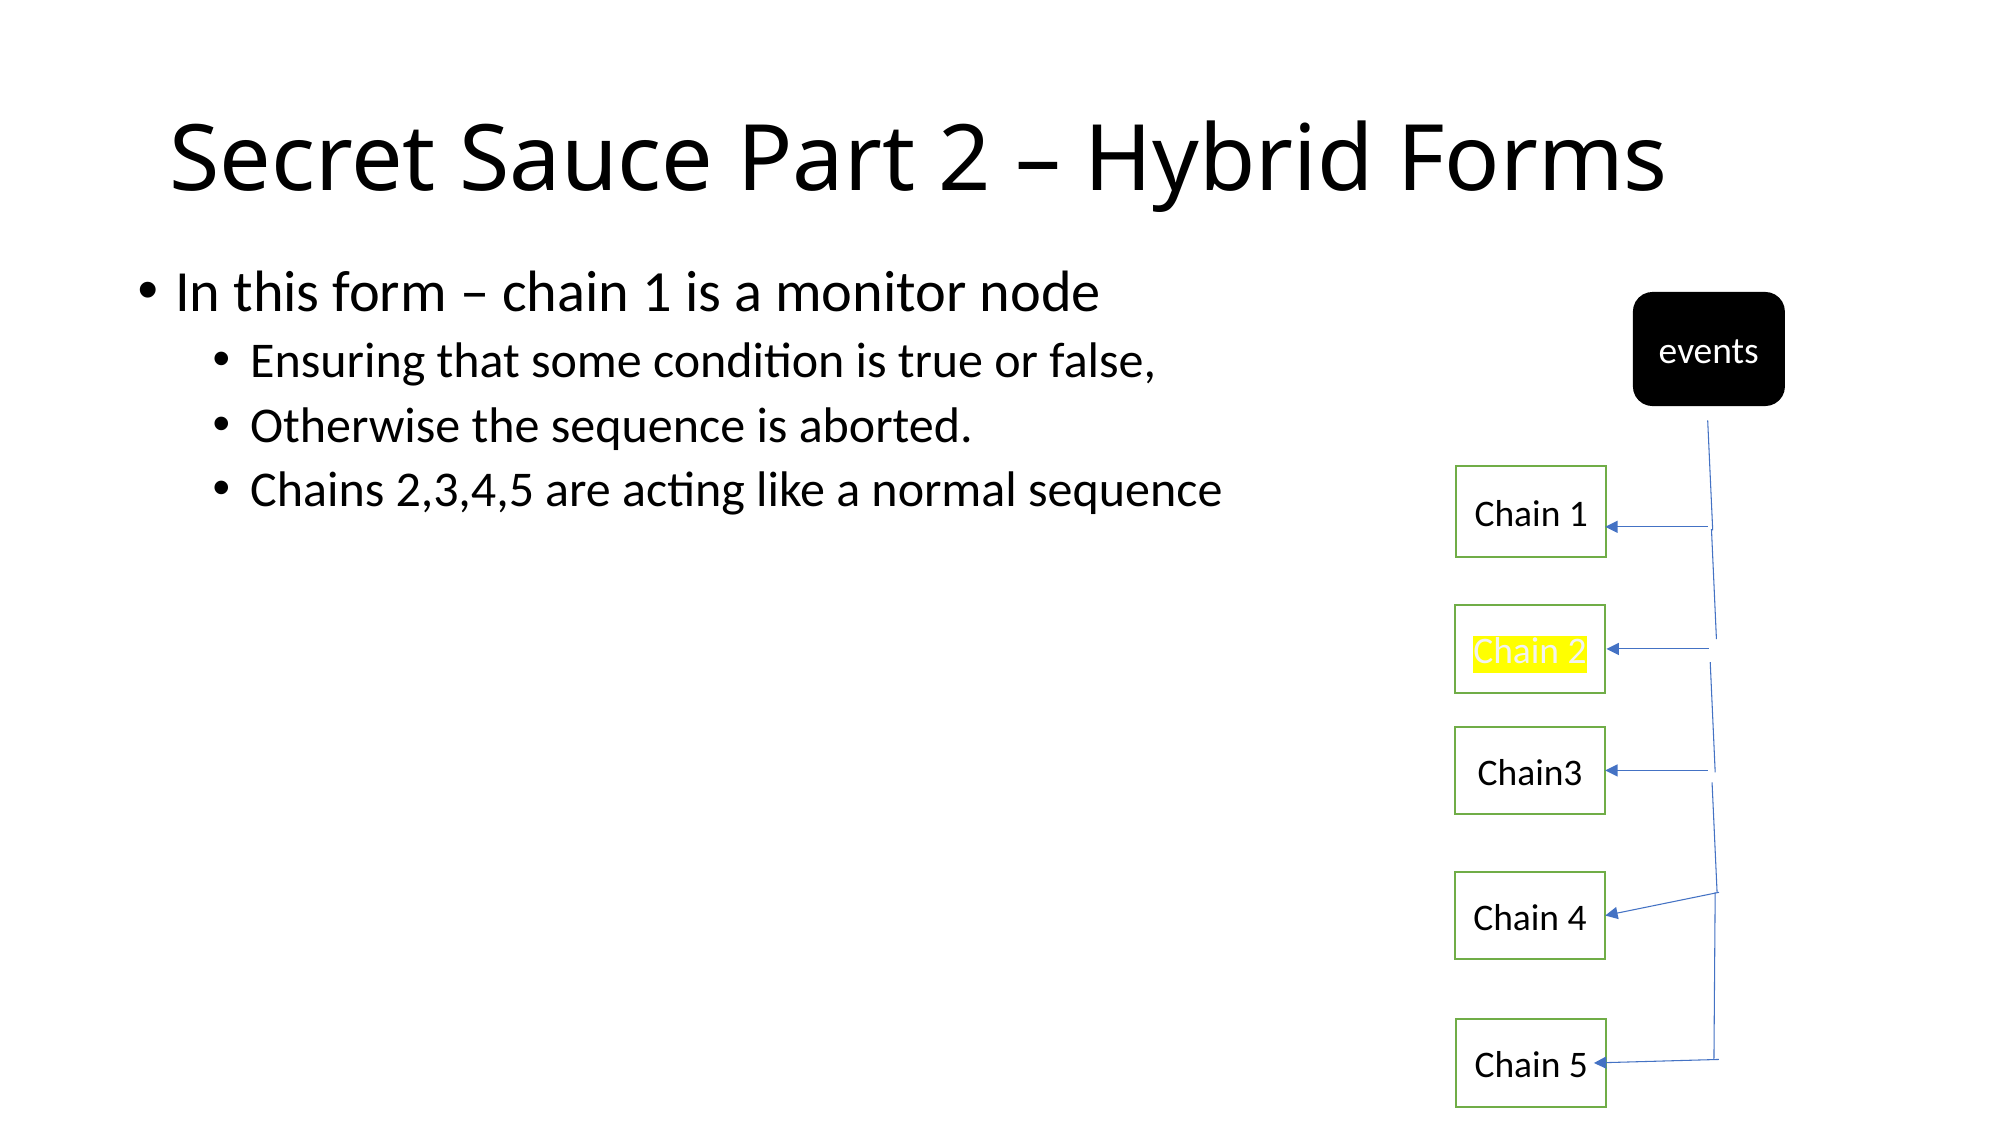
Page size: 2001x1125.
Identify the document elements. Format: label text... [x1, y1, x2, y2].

text_box Chain 5 [1455, 1018, 1607, 1108]
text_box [1707, 420, 1713, 531]
text_box Chain 1 [1455, 465, 1607, 558]
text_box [1593, 1059, 1720, 1063]
text_box Chain 4 [1454, 871, 1606, 960]
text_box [1605, 892, 1713, 916]
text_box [1712, 782, 1718, 893]
text_box events [1632, 291, 1785, 407]
text_box Chain 2 [1454, 604, 1606, 694]
title Secret Sauce Part 2 – Hybrid Forms [154, 52, 1880, 270]
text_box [1711, 529, 1717, 640]
list In this form – chain 1 is a monitor node Ensuring that some condition is true or false, Otherwise the sequence is aborted. Chains 2,3,4,5 are acting like a normal sequence [122, 253, 1840, 968]
text_box Chain3 [1454, 726, 1606, 815]
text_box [1710, 662, 1716, 773]
